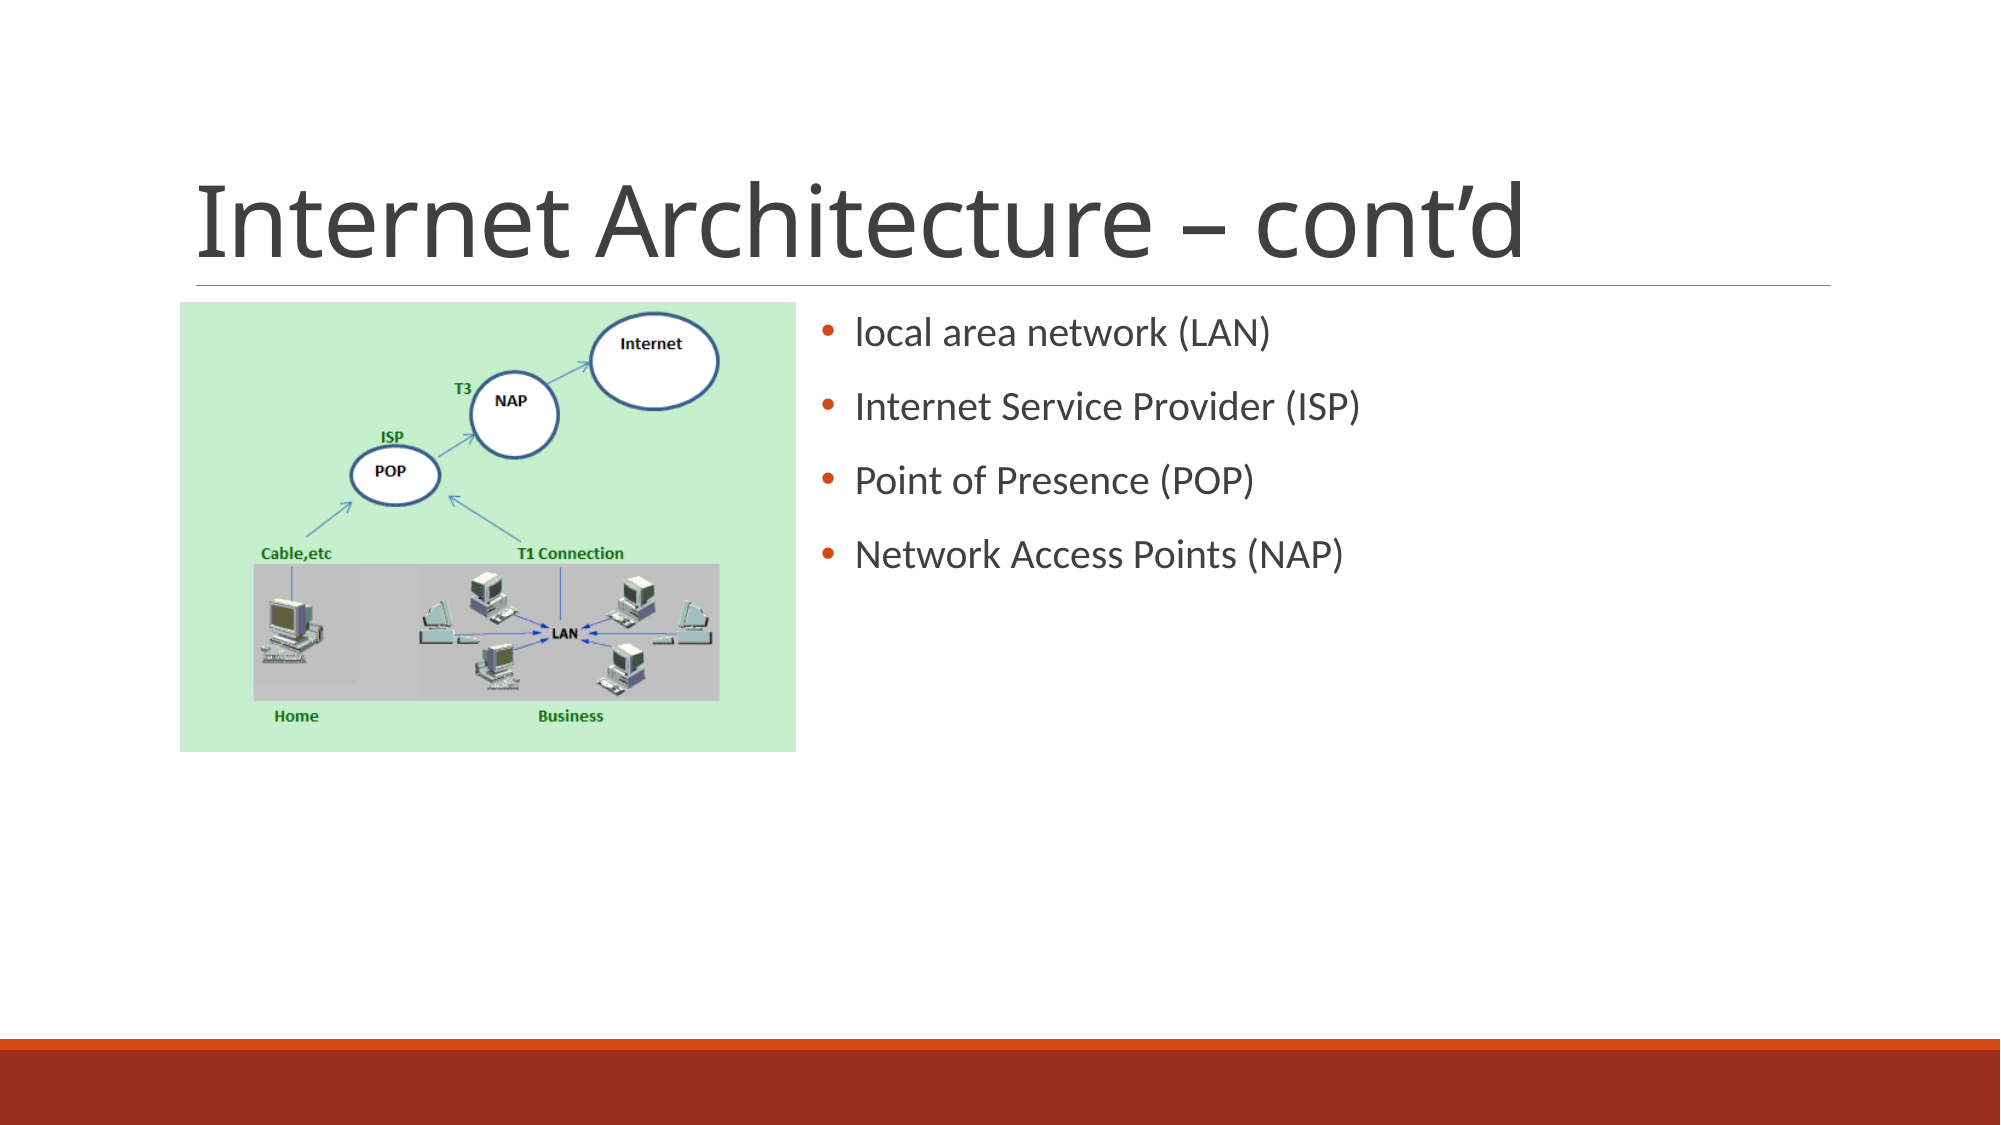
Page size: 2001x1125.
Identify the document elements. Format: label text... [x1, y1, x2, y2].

list local area network (LAN) Internet Service Provider (ISP) Point of Presence (POP) Network Access Points (NAP) [820, 302, 1830, 963]
picture [179, 302, 797, 753]
title Internet Architecture – cont’d [180, 47, 1830, 285]
